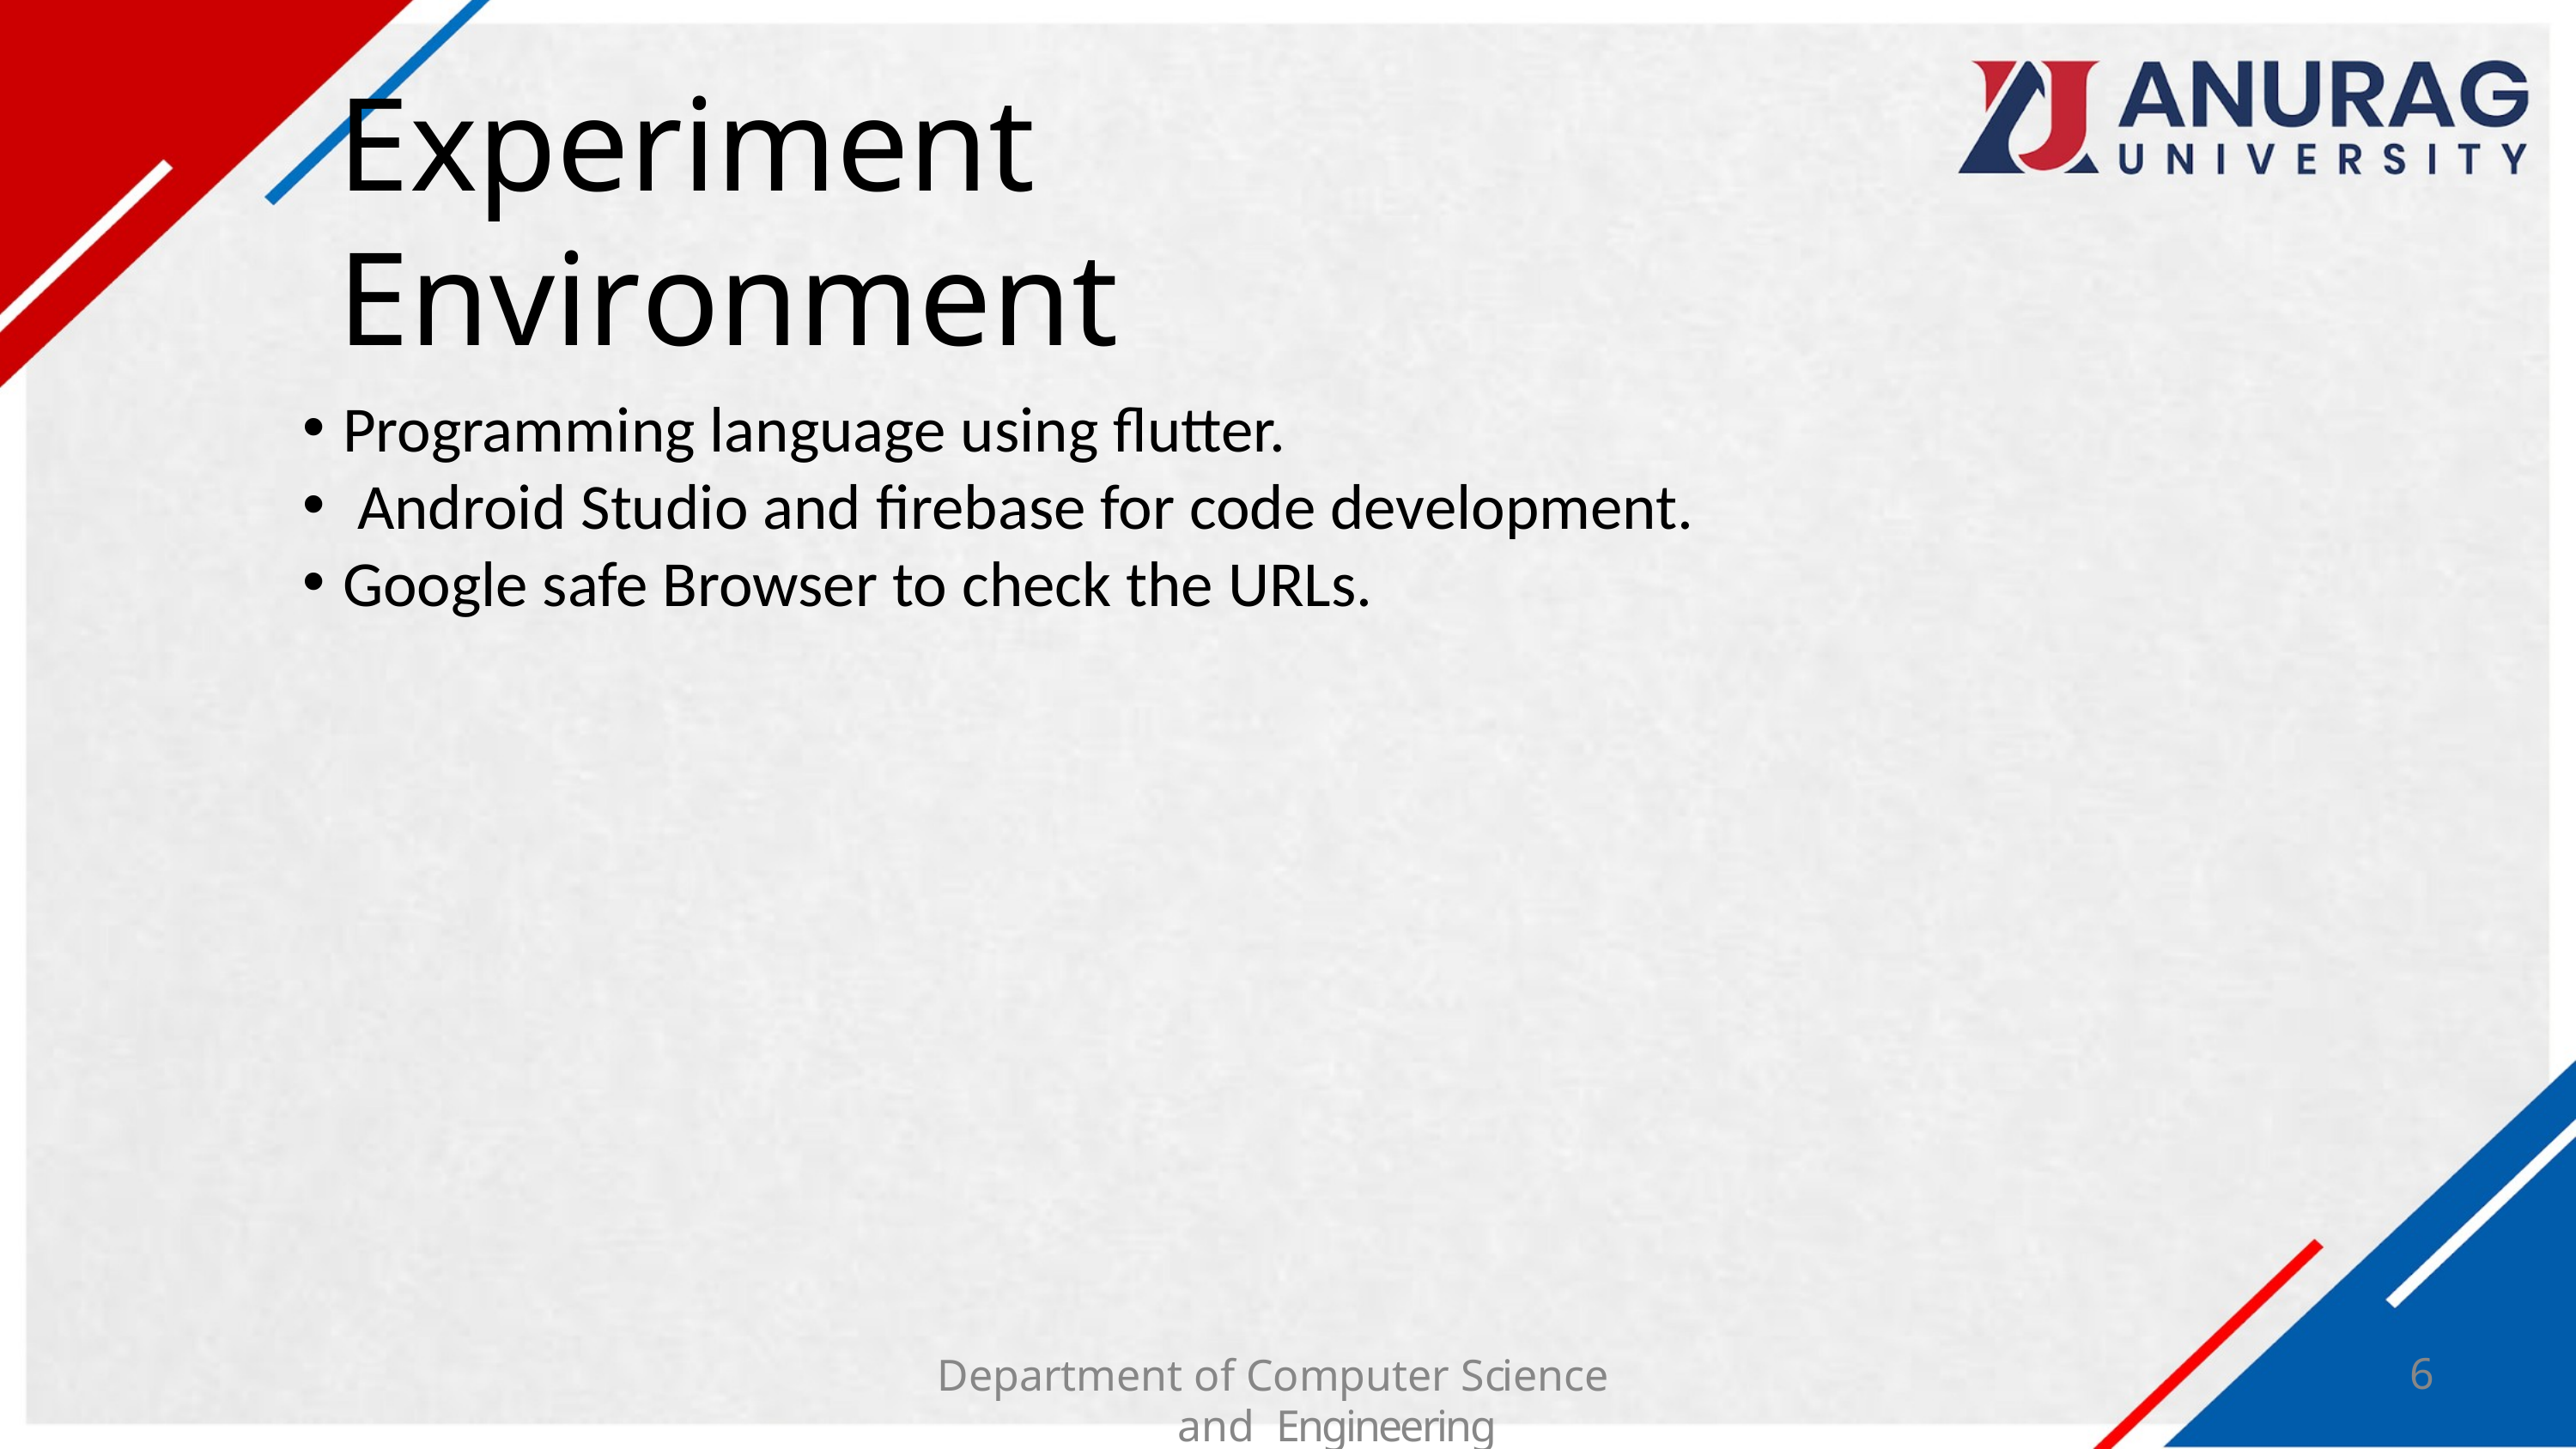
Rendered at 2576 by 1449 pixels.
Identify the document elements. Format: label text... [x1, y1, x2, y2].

text_box Programming language using flutter. Android Studio and firebase for code development. Google safe Browser to check the URLs. [289, 380, 1975, 664]
footer Department of Computer Science and Engineering [935, 1342, 1641, 1449]
title Experiment Environment [336, 59, 1732, 372]
picture [0, 0, 2576, 1449]
slide_number 6 [2403, 1342, 2439, 1449]
